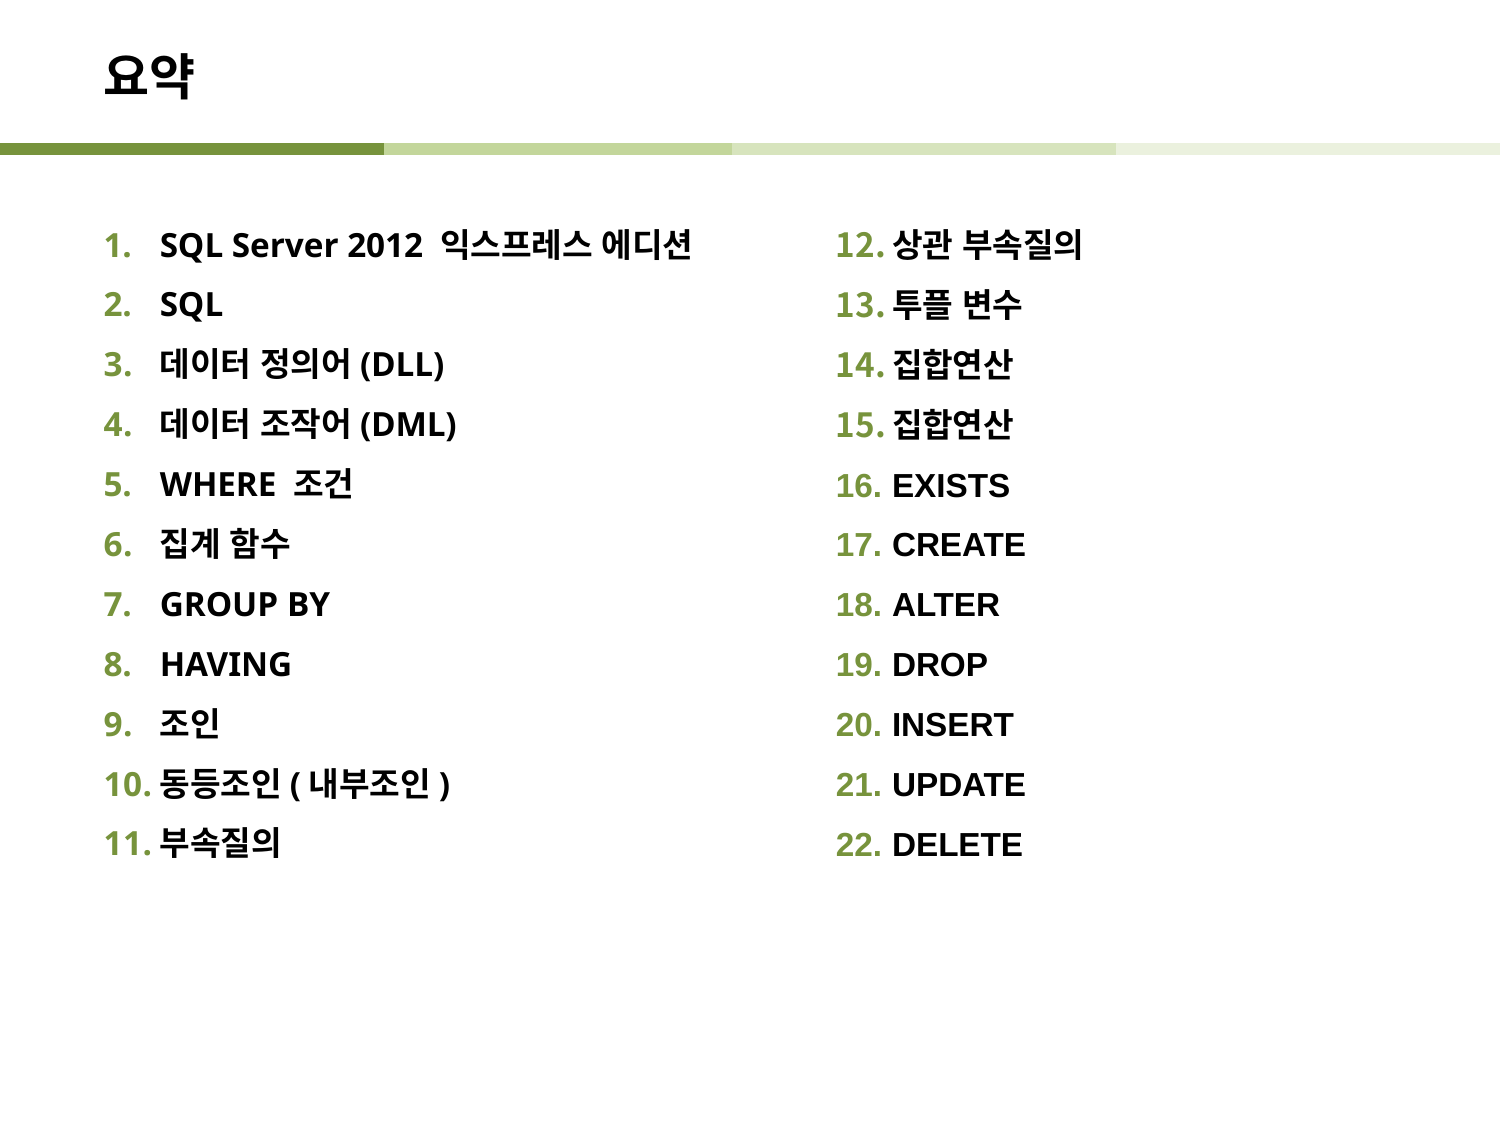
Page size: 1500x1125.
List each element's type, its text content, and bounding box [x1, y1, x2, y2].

text_box 상관 부속질의 투플 변수 집합연산 집합연산 EXISTS CREATE ALTER DROP INSERT UPDATE DELETE [820, 196, 1471, 1083]
list SQL Server 2012 익스프레스 에디션 SQL 데이터 정의어(DLL) 데이터 조작어(DML) WHERE 조건 집계 함수 GROUP BY HAVING 조인 동등조인(내부조인) 부속질의 [88, 196, 820, 1083]
title 요약 [88, 30, 1330, 121]
